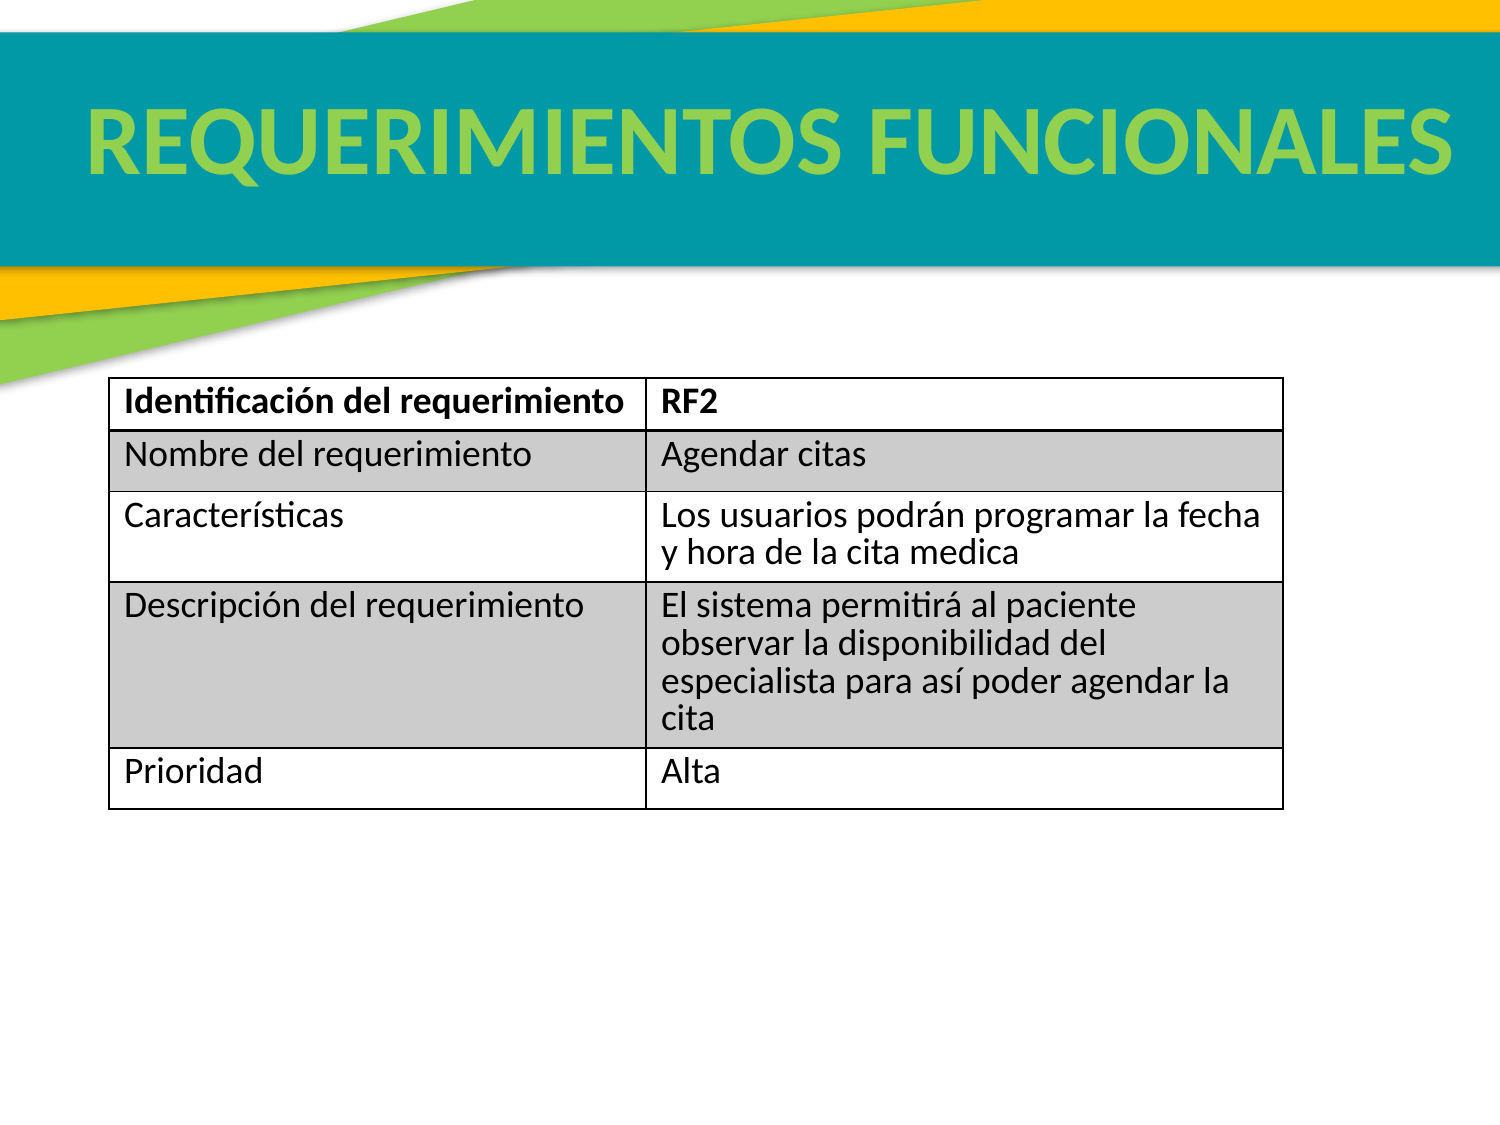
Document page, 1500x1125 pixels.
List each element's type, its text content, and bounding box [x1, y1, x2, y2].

table_cell Los usuarios podrán programar la fecha y hora de la cita medica [647, 492, 1282, 581]
table_cell Prioridad [110, 749, 645, 808]
table_cell Nombre del requerimiento [110, 432, 645, 491]
table_cell El sistema permitirá al paciente observar la disponibilidad del especialista para así poder agendar la cita [647, 583, 1282, 747]
table_cell Alta [647, 749, 1282, 808]
table_cell Agendar citas [647, 432, 1282, 491]
table_cell Características [110, 492, 645, 581]
text_box REQUERIMIENTOS FUNCIONALES [70, 67, 1493, 203]
table_header RF2 [647, 379, 1282, 429]
table_header Identificación del requerimiento [110, 379, 645, 429]
table_cell Descripción del requerimiento [110, 583, 645, 747]
